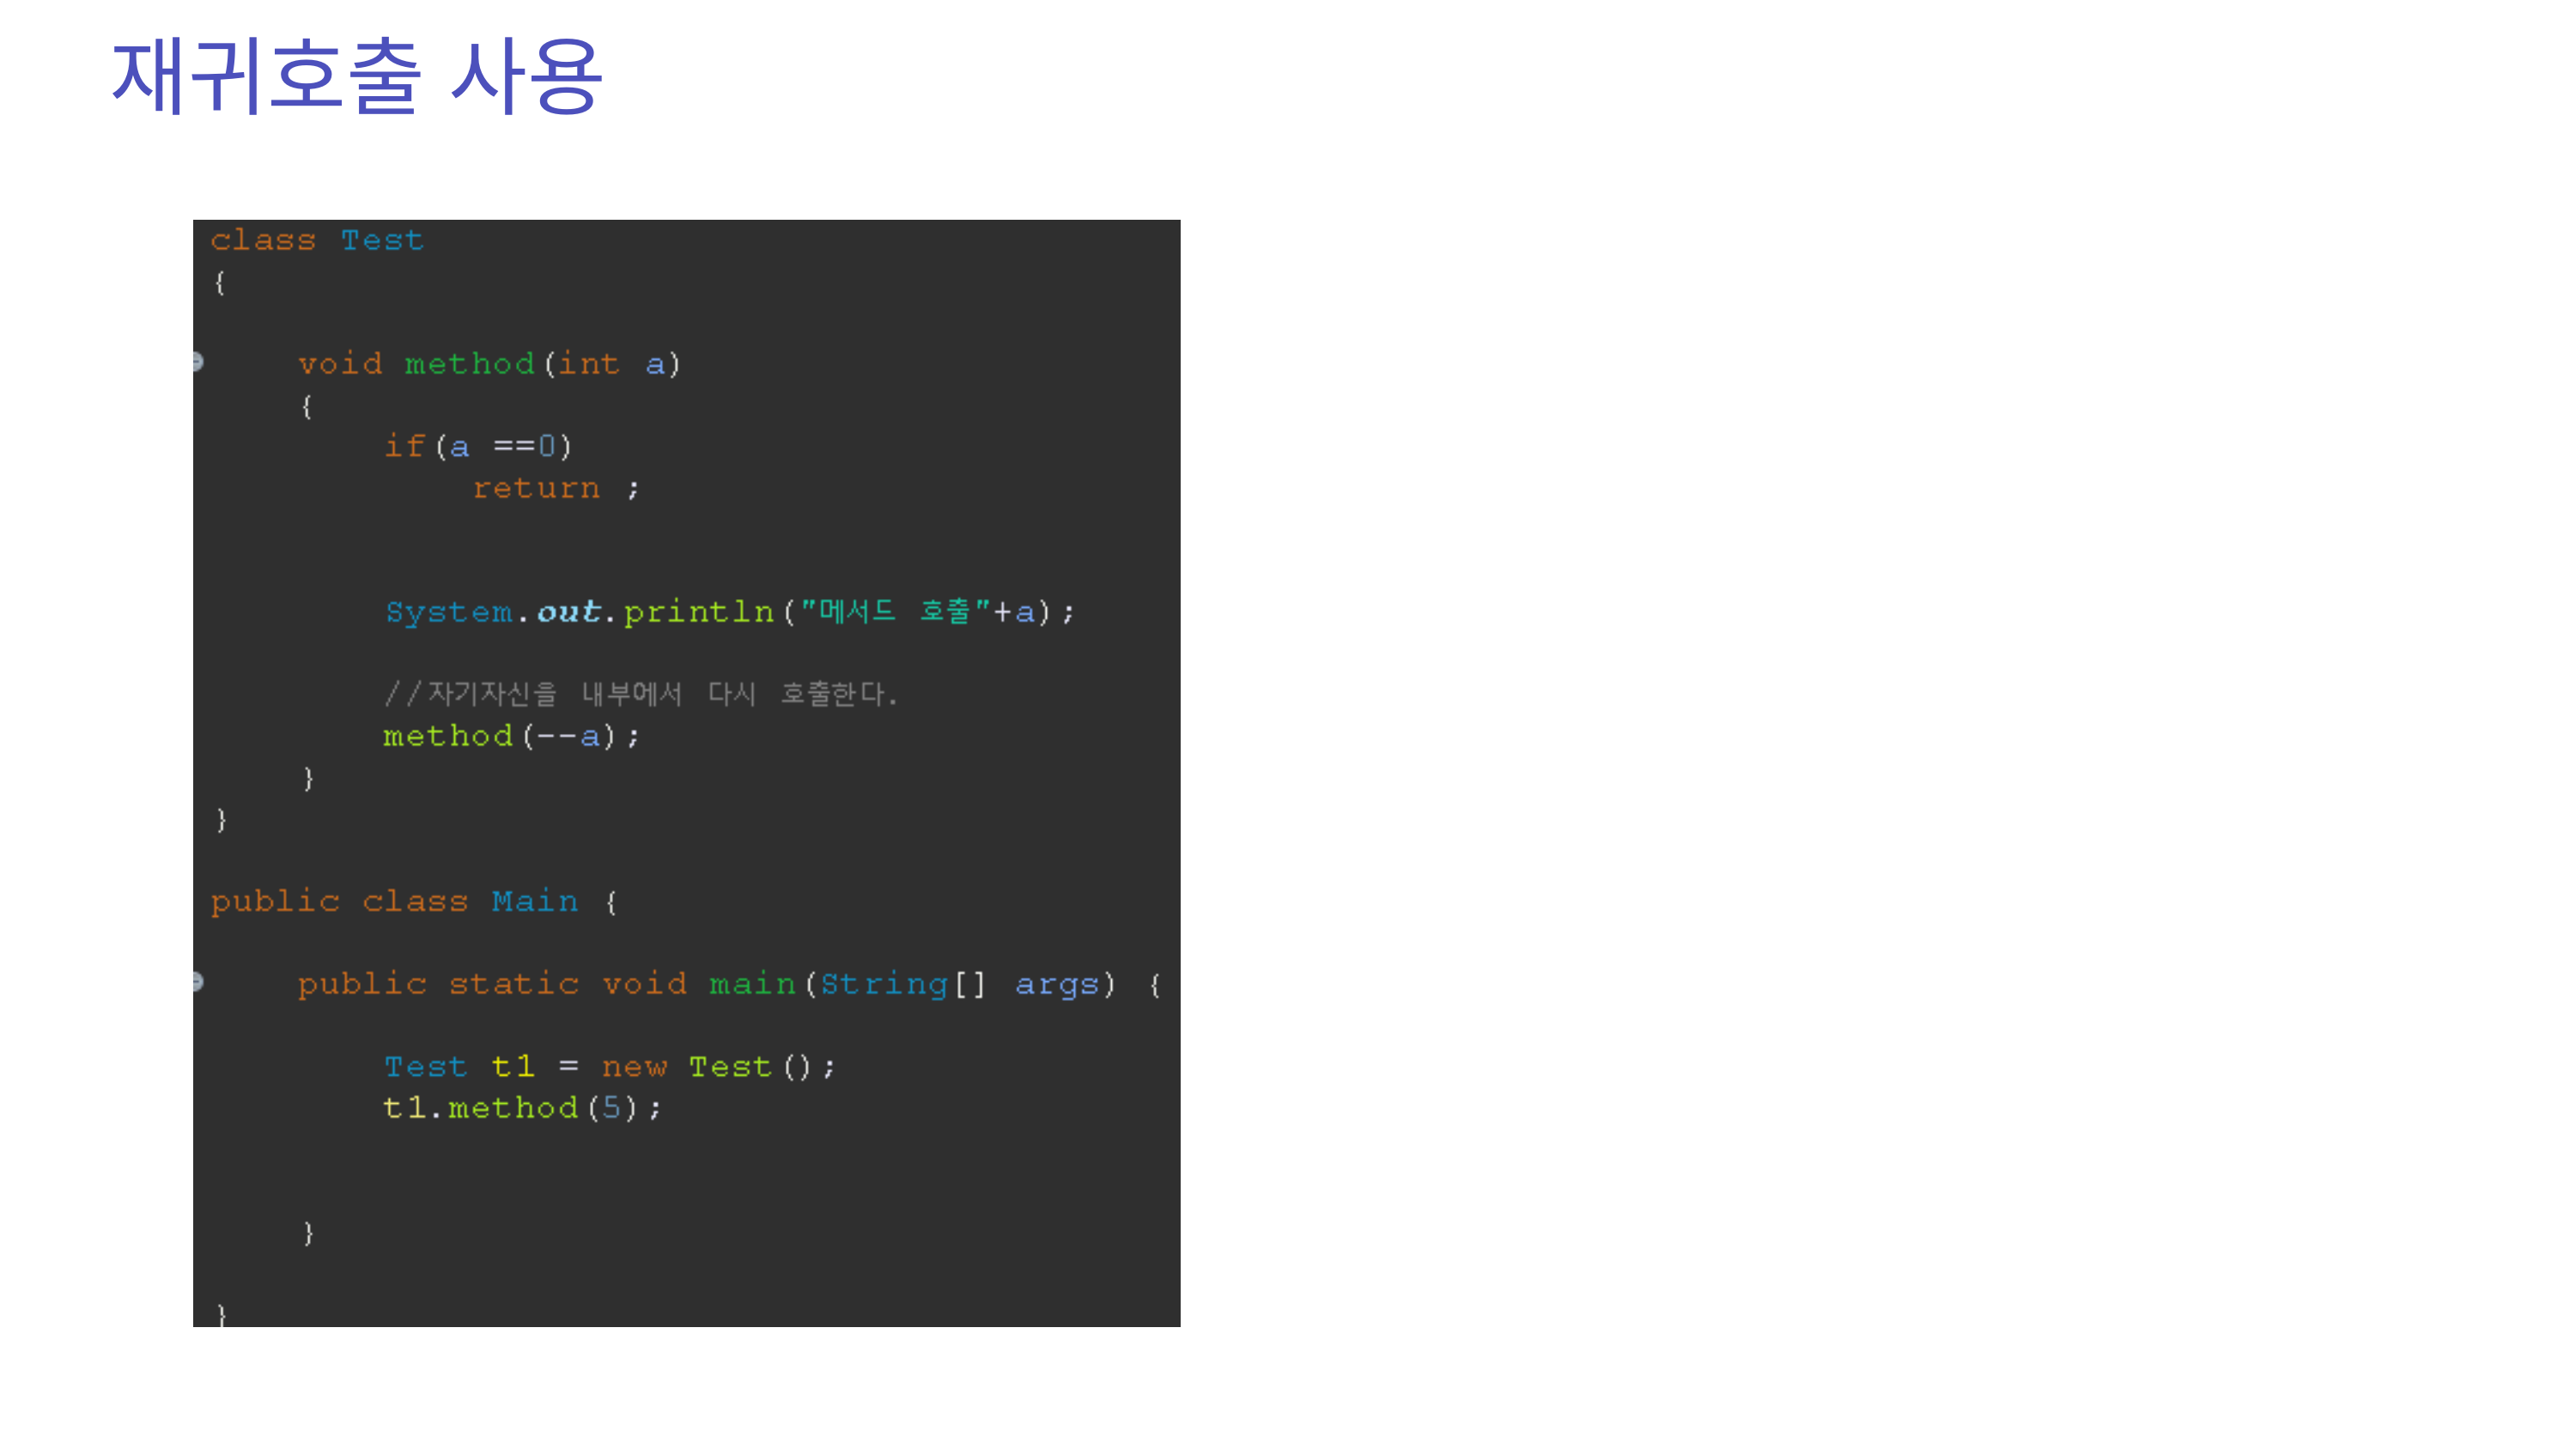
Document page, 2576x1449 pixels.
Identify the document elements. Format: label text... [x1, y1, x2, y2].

picture [192, 219, 1182, 1327]
text_box 재귀호출 사용 [96, 15, 902, 132]
